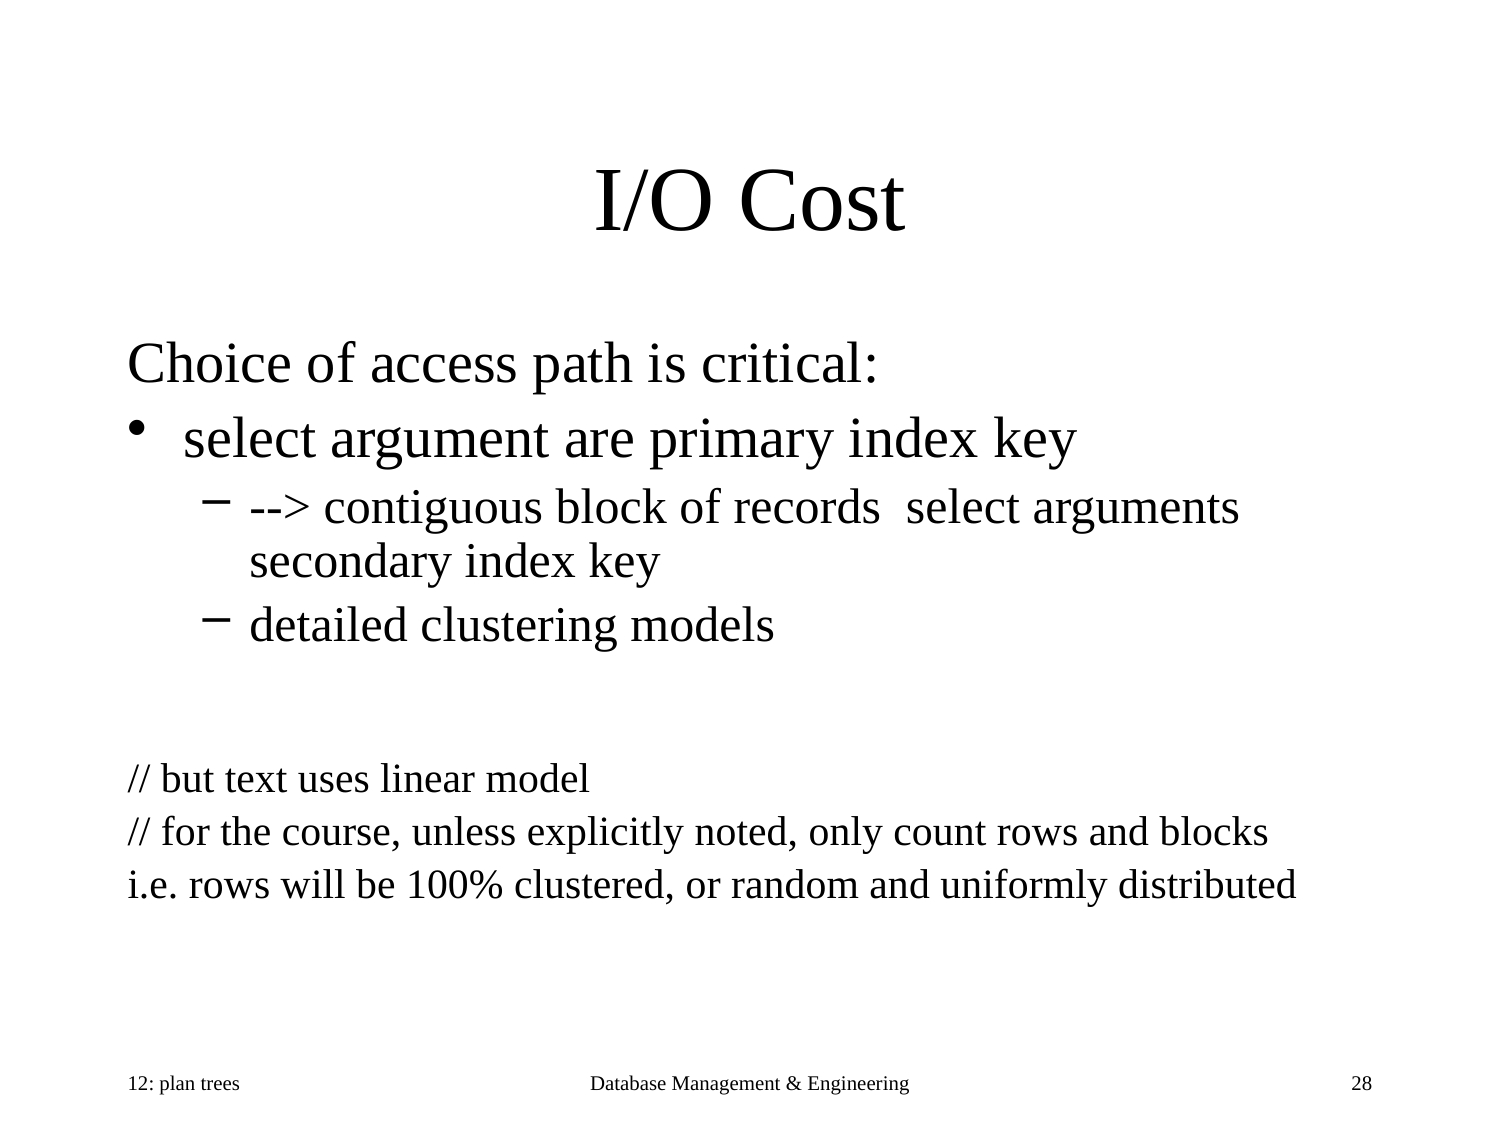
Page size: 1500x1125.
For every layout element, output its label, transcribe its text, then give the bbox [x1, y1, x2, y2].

slide_number 28 [1074, 1062, 1388, 1100]
footer Database Management & Engineering [512, 1062, 988, 1100]
list Choice of access path is critical: select argument are primary index key --> contiguous block of records select arguments secondary index key detailed clustering models // but text uses linear model // for the course, unless explicitly noted, only count rows and blocks i.e. rows will be 100% clustered, or random and uniformly distributed [112, 324, 1388, 1000]
title I/O Cost [112, 99, 1388, 288]
slide_number 12: plan trees [112, 1062, 425, 1100]
